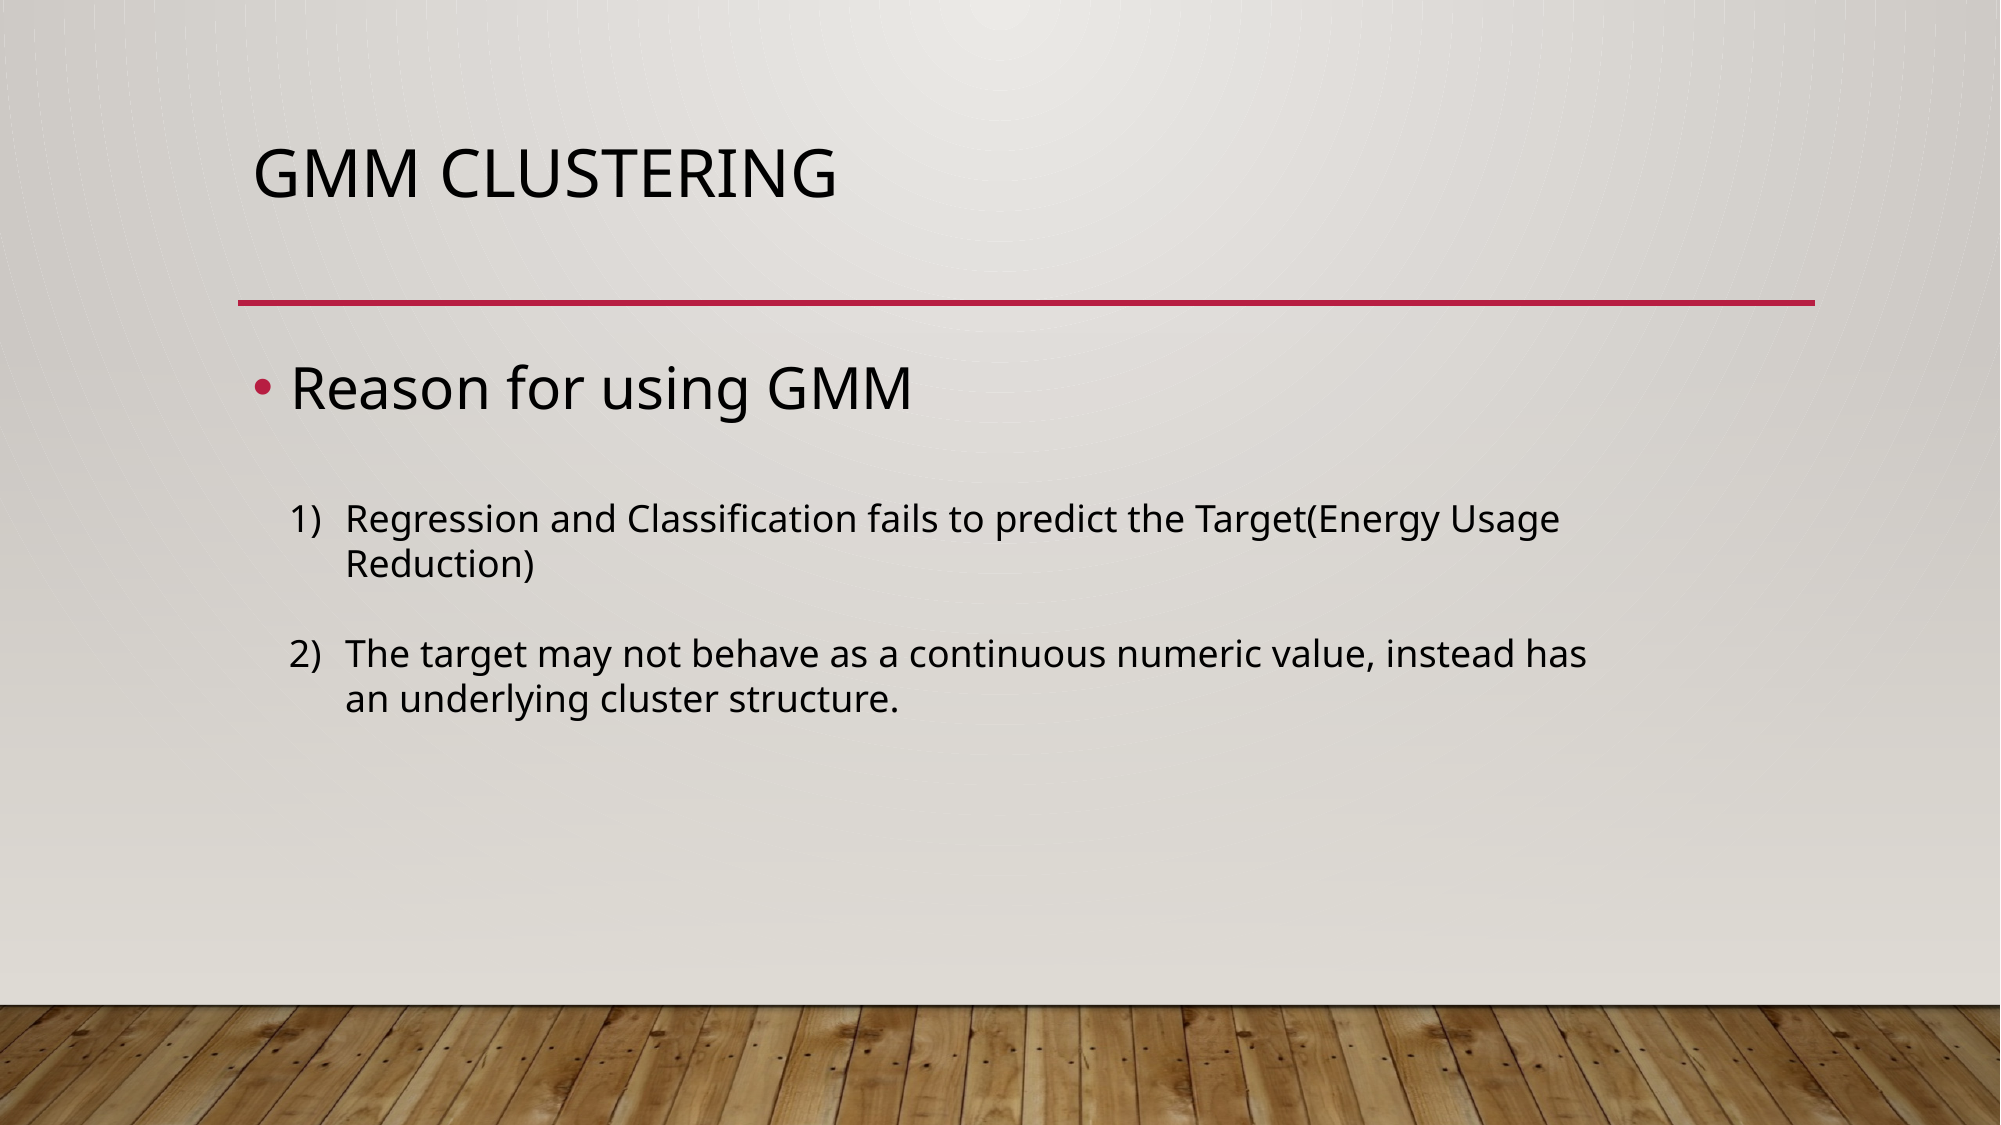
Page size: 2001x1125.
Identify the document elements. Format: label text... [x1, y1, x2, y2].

text_box Regression and Classification fails to predict the Target(Energy Usage Reduction) The target may not behave as a continuous numeric value, instead has an underlying cluster structure. [274, 487, 1618, 728]
list Reason for using GMM [237, 329, 1000, 450]
picture [0, 1005, 2000, 1125]
title Gmm clustering [237, 132, 1814, 306]
